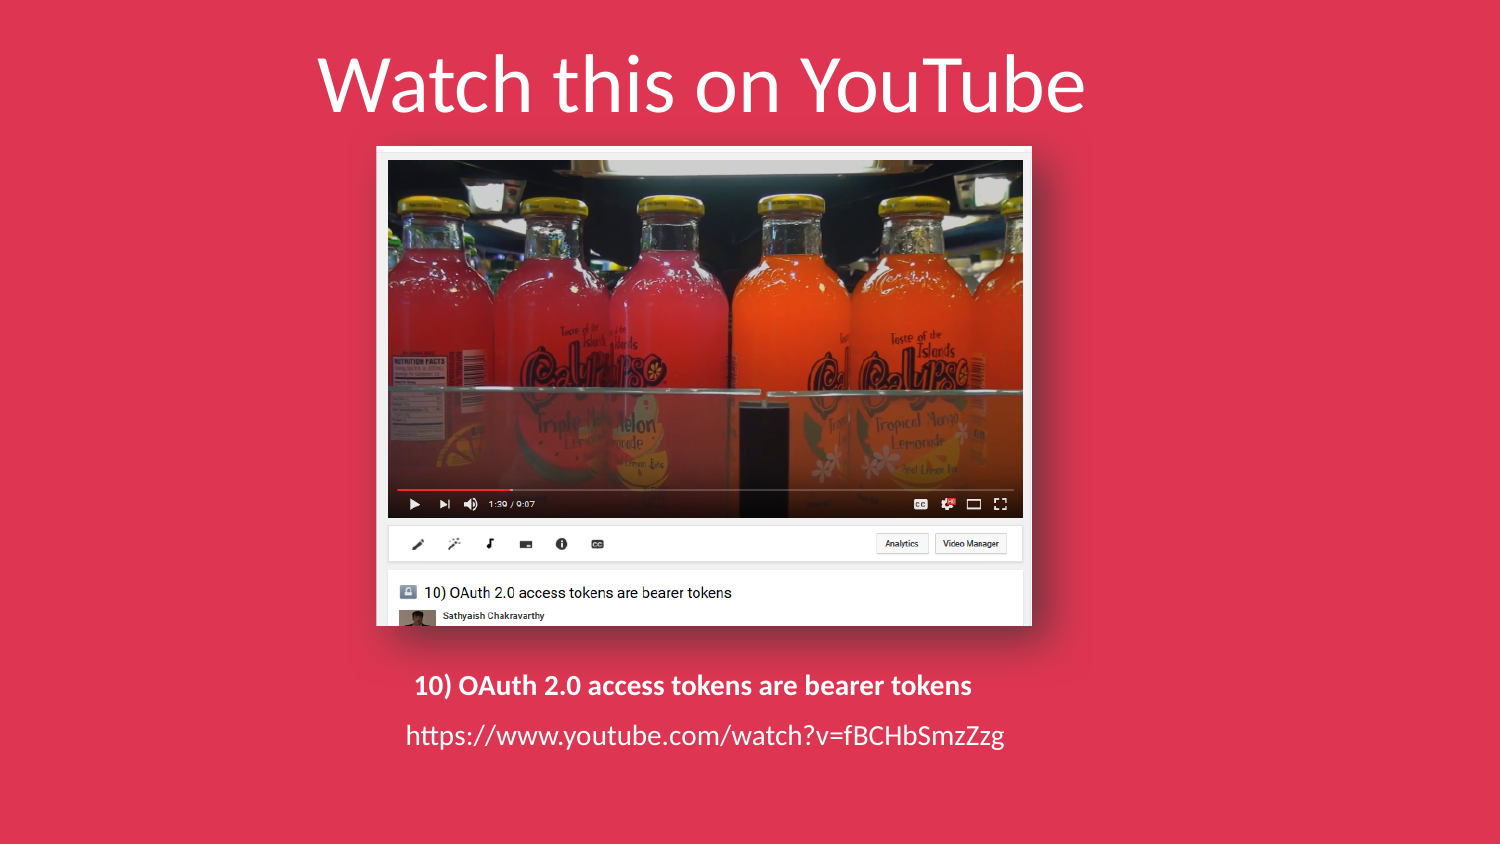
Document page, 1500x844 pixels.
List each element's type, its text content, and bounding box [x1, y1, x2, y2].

text_box Watch this on YouTube [303, 21, 1103, 137]
text_box https://www.youtube.com/watch?v=fBCHbSmzZzg [390, 709, 1020, 759]
text_box 10) OAuth 2.0 access tokens are bearer tokens [398, 658, 988, 709]
picture [376, 146, 1033, 626]
